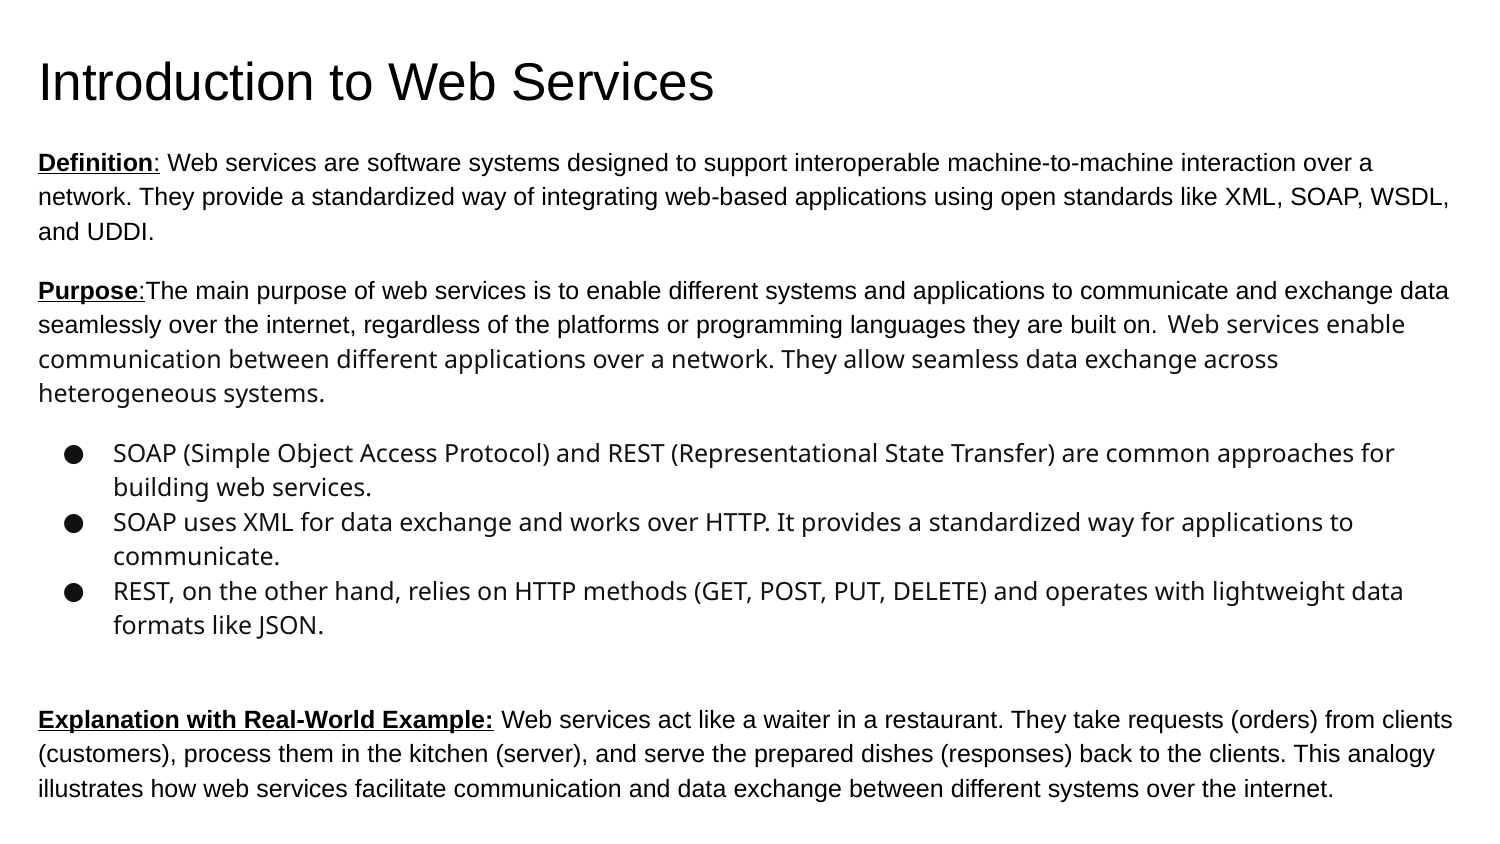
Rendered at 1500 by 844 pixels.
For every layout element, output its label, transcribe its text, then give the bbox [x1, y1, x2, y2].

title Introduction to Web Services [23, 32, 1421, 126]
list Definition: Web services are software systems designed to support interoperable machine-to-machine interaction over a network. They provide a standardized way of integrating web-based applications using open standards like XML, SOAP, WSDL, and UDDI. Purpose:The main purpose of web services is to enable different systems and applications to communicate and exchange data seamlessly over the internet, regardless of the platforms or programming languages they are built on. Web services enable communication between different applications over a network. They allow seamless data exchange across heterogeneous systems. SOAP (Simple Object Access Protocol) and REST (Representational State Transfer) are common approaches for building web services. SOAP uses XML for data exchange and works over HTTP. It provides a standardized way for applications to communicate. REST, on the other hand, relies on HTTP methods (GET, POST, PUT, DELETE) and operates with lightweight data formats like JSON. Explanation with Real-World Example: Web services act like a waiter in a restaurant. They take requests (orders) from clients (customers), process them in the kitchen (server), and serve the prepared dishes (responses) back to the clients. This analogy illustrates how web services facilitate communication and data exchange between different systems over the internet. [23, 126, 1477, 833]
